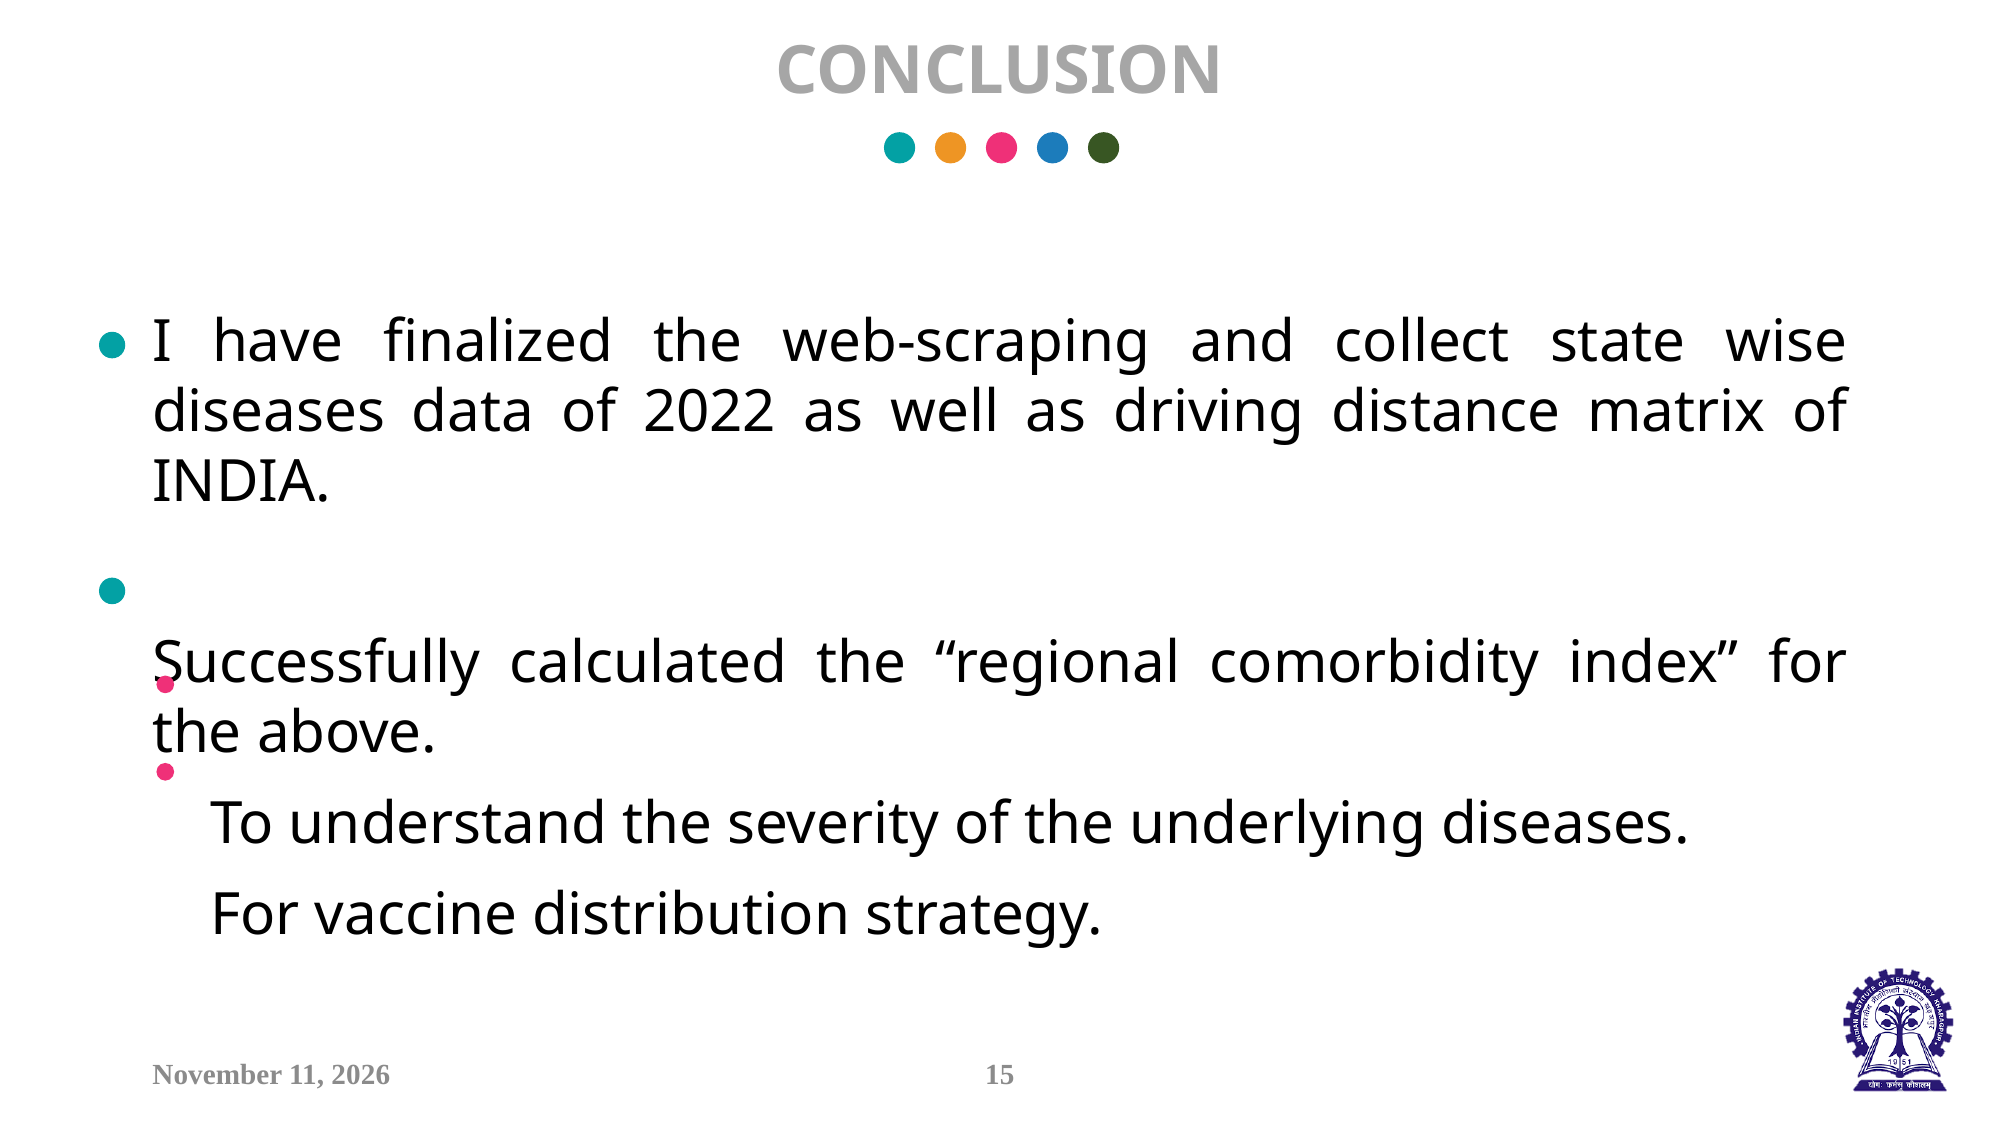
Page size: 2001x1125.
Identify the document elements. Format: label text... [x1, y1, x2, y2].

text_box [155, 674, 176, 695]
text_box I have finalized the web-scraping and collect state wise diseases data of 2022 as well as driving distance matrix of INDIA. Successfully calculated the “regional comorbidity index” for the above. To understand the severity of the underlying diseases. For vaccine distribution strategy. [137, 295, 1863, 768]
text_box [97, 330, 127, 360]
title CONCLUSION [0, 27, 2000, 117]
picture [1814, 945, 1982, 1113]
text_box [97, 576, 127, 606]
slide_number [137, 1042, 588, 1103]
text_box [155, 761, 176, 782]
slide_number 15 [774, 1042, 1225, 1103]
